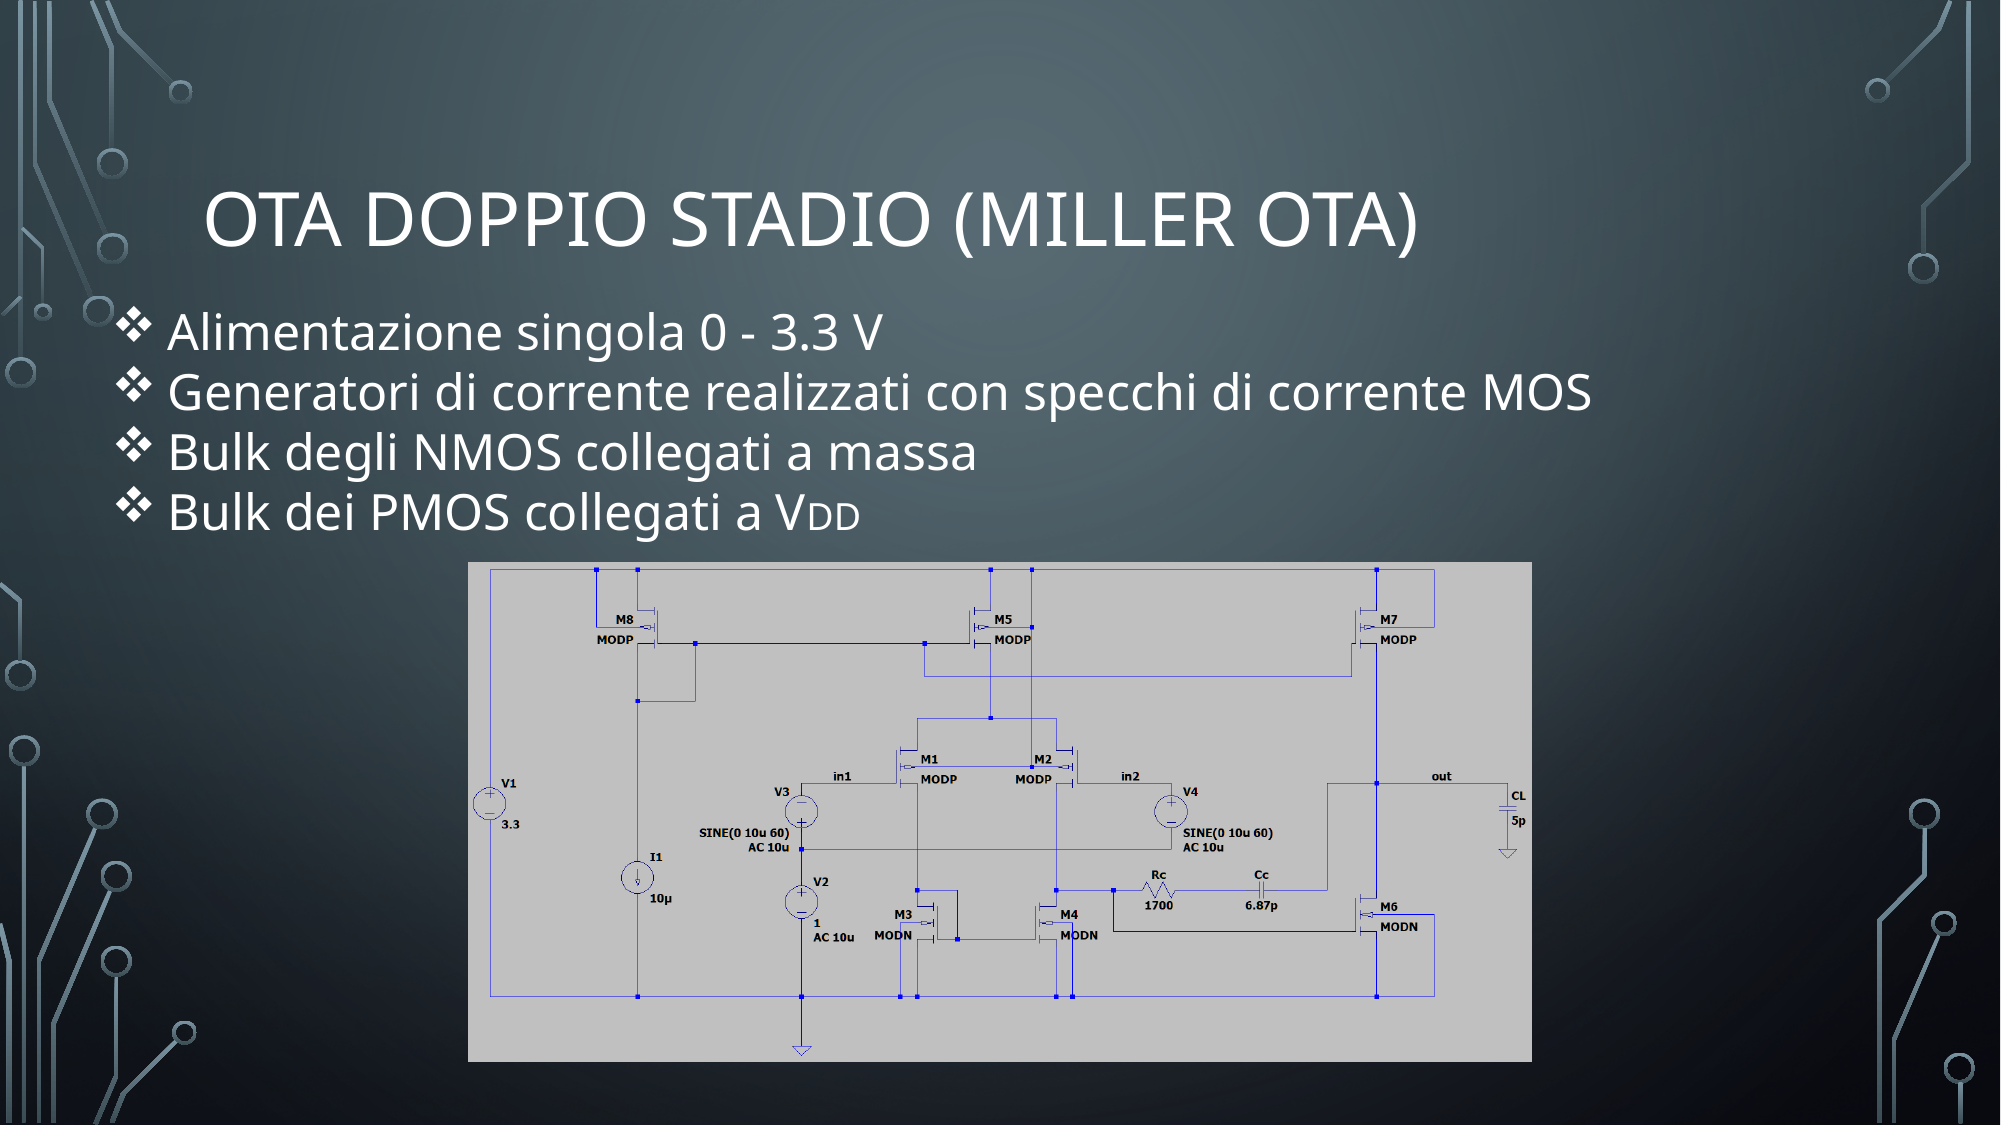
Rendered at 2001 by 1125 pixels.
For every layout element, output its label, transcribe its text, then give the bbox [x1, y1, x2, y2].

text_box Alimentazione singola 0 - 3.3 V Generatori di corrente realizzati con specchi di corrente MOS Bulk degli NMOS collegati a massa Bulk dei PMOS collegati a VDD [96, 292, 1609, 548]
picture [467, 562, 1532, 1063]
title OTA DOPPIO STADIO (MILLER OTA) [187, 101, 1813, 344]
